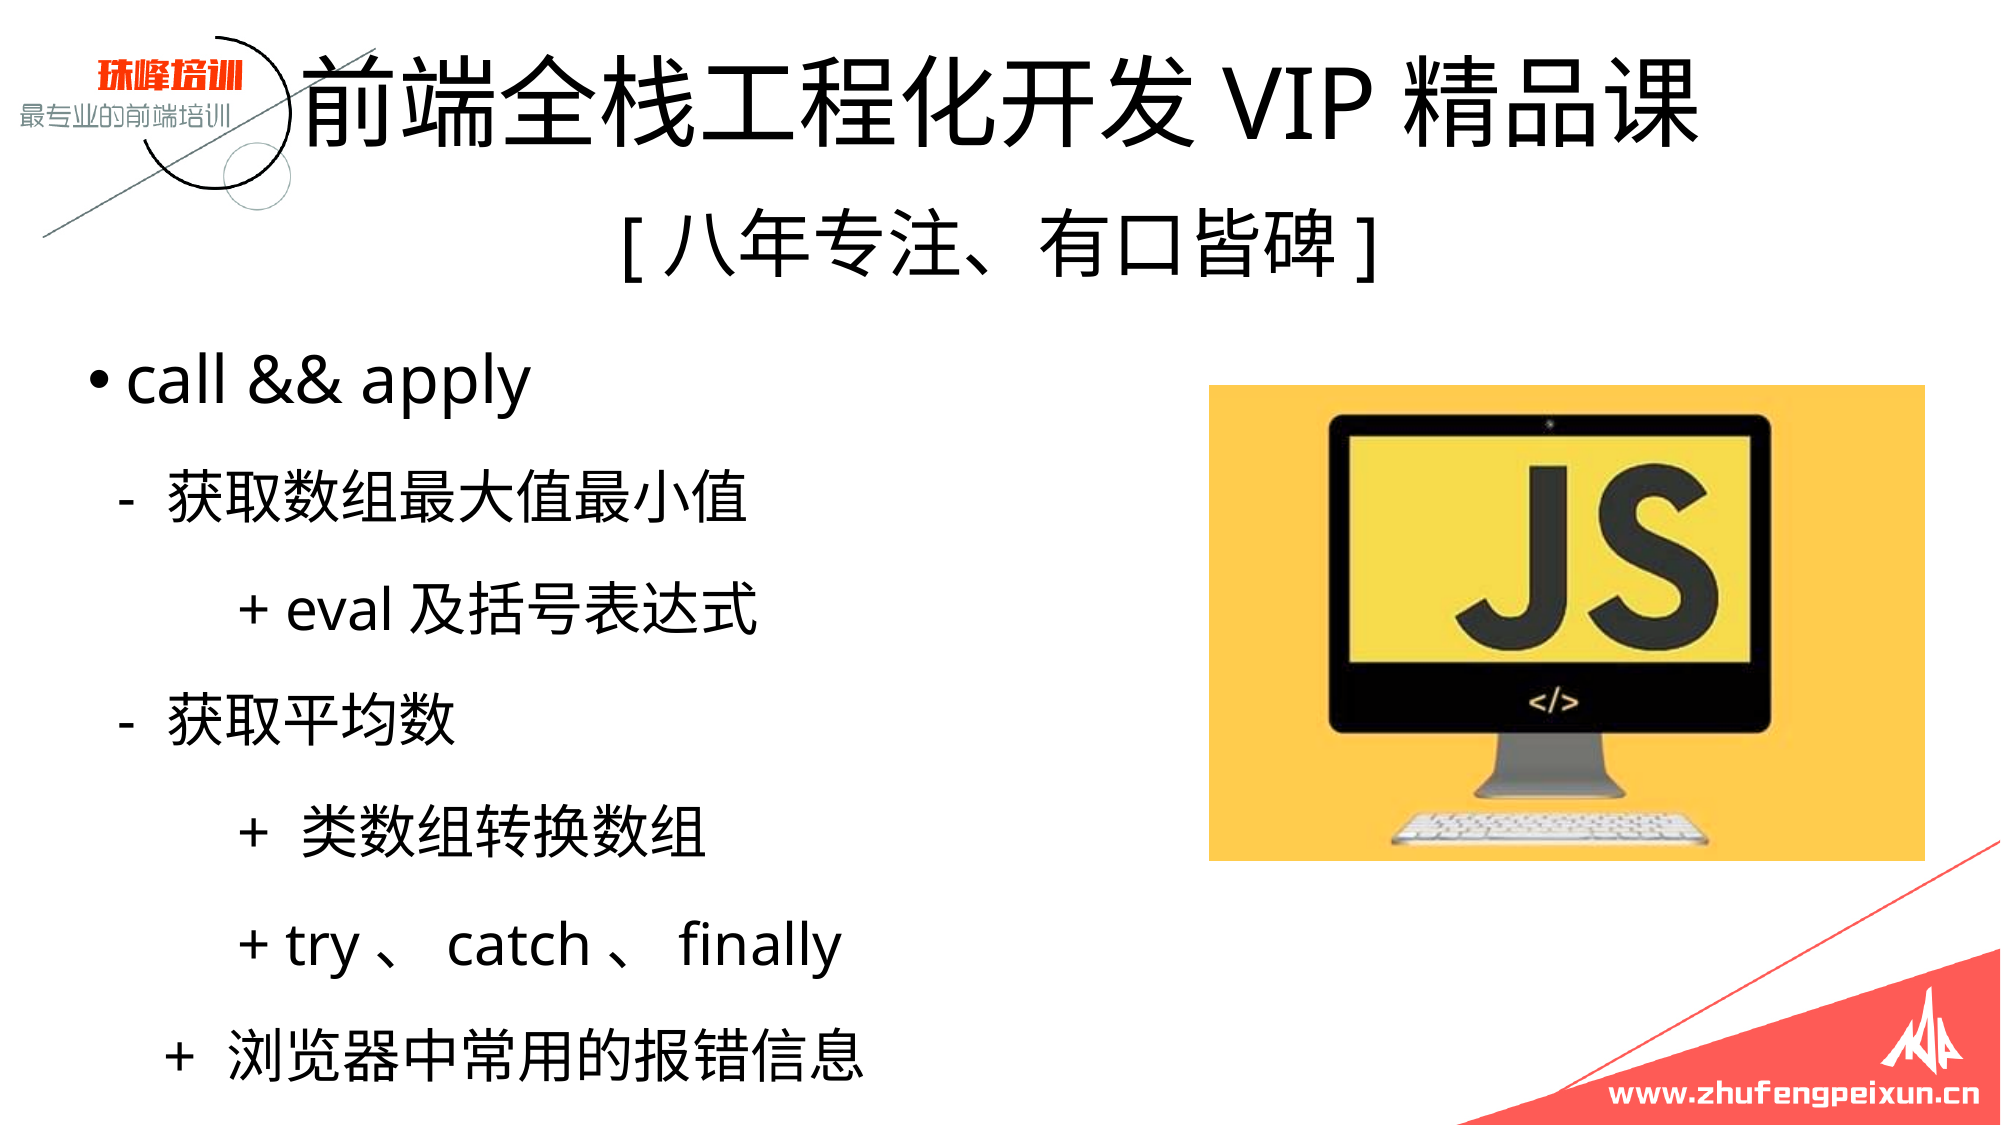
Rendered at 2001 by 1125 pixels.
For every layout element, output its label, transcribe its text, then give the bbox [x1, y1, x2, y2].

list call && apply - 获取数组最大值最小值 + eval及括号表达式 - 获取平均数 + 类数组转换数组 + try、catch、finally + 浏览器中常用的报错信息 [72, 338, 1301, 1094]
text_box [八年专注、有口皆碑] [604, 188, 1395, 384]
title 前端全栈工程化开发VIP精品课 [137, 46, 1863, 224]
picture [1209, 385, 2001, 1125]
picture [18, 36, 376, 238]
